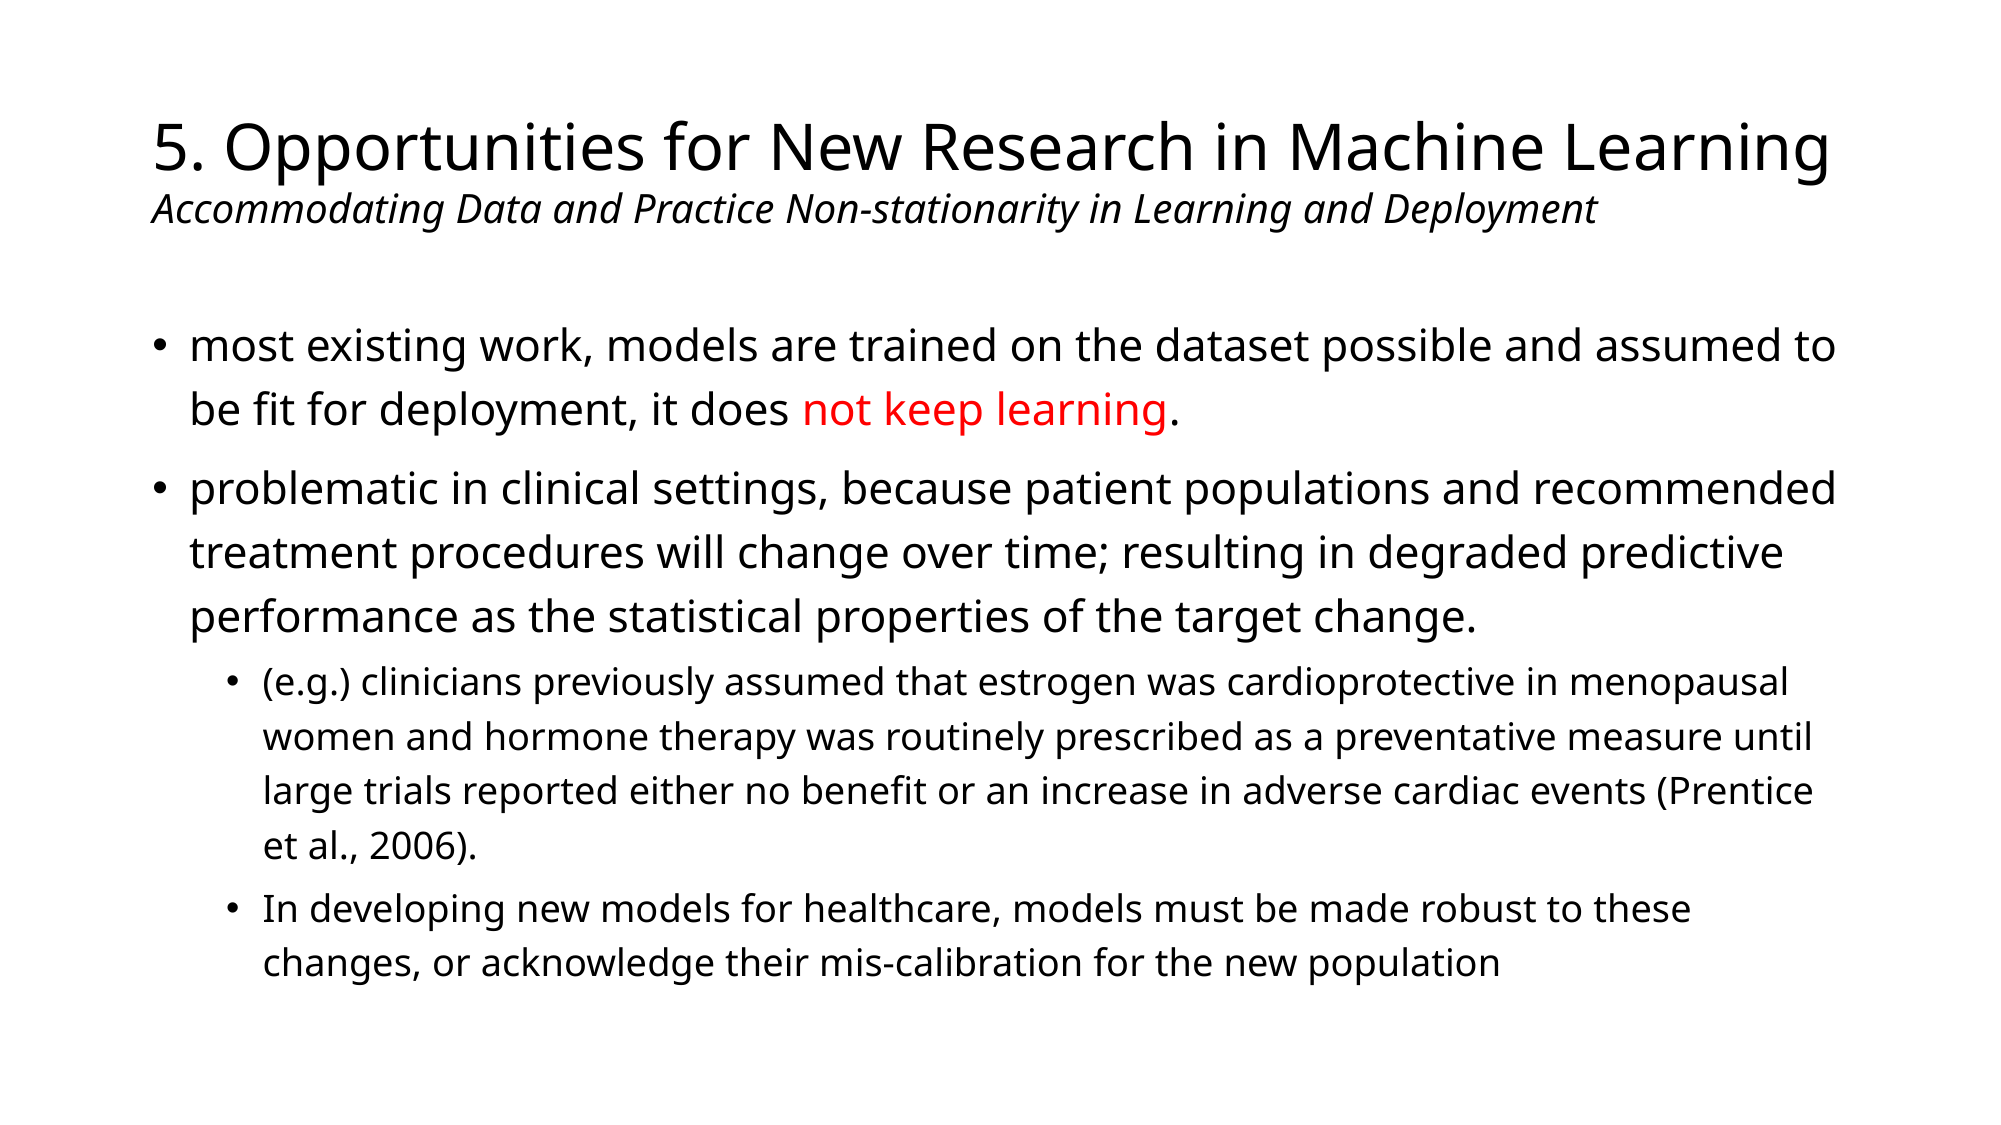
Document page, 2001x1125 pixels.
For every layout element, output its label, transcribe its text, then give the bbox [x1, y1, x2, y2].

list most existing work, models are trained on the dataset possible and assumed to be fit for deployment, it does not keep learning. problematic in clinical settings, because patient populations and recommended treatment procedures will change over time; resulting in degraded predictive performance as the statistical properties of the target change. (e.g.) clinicians previously assumed that estrogen was cardioprotective in menopausal women and hormone therapy was routinely prescribed as a preventative measure until large trials reported either no benefit or an increase in adverse cardiac events (Prentice et al., 2006). In developing new models for healthcare, models must be made robust to these changes, or acknowledge their mis-calibration for the new population [137, 299, 1863, 1014]
title ﻿5. ﻿Opportunities for New Research in Machine Learning ﻿Accommodating Data and Practice Non-stationarity in Learning and Deployment [137, 59, 1863, 278]
